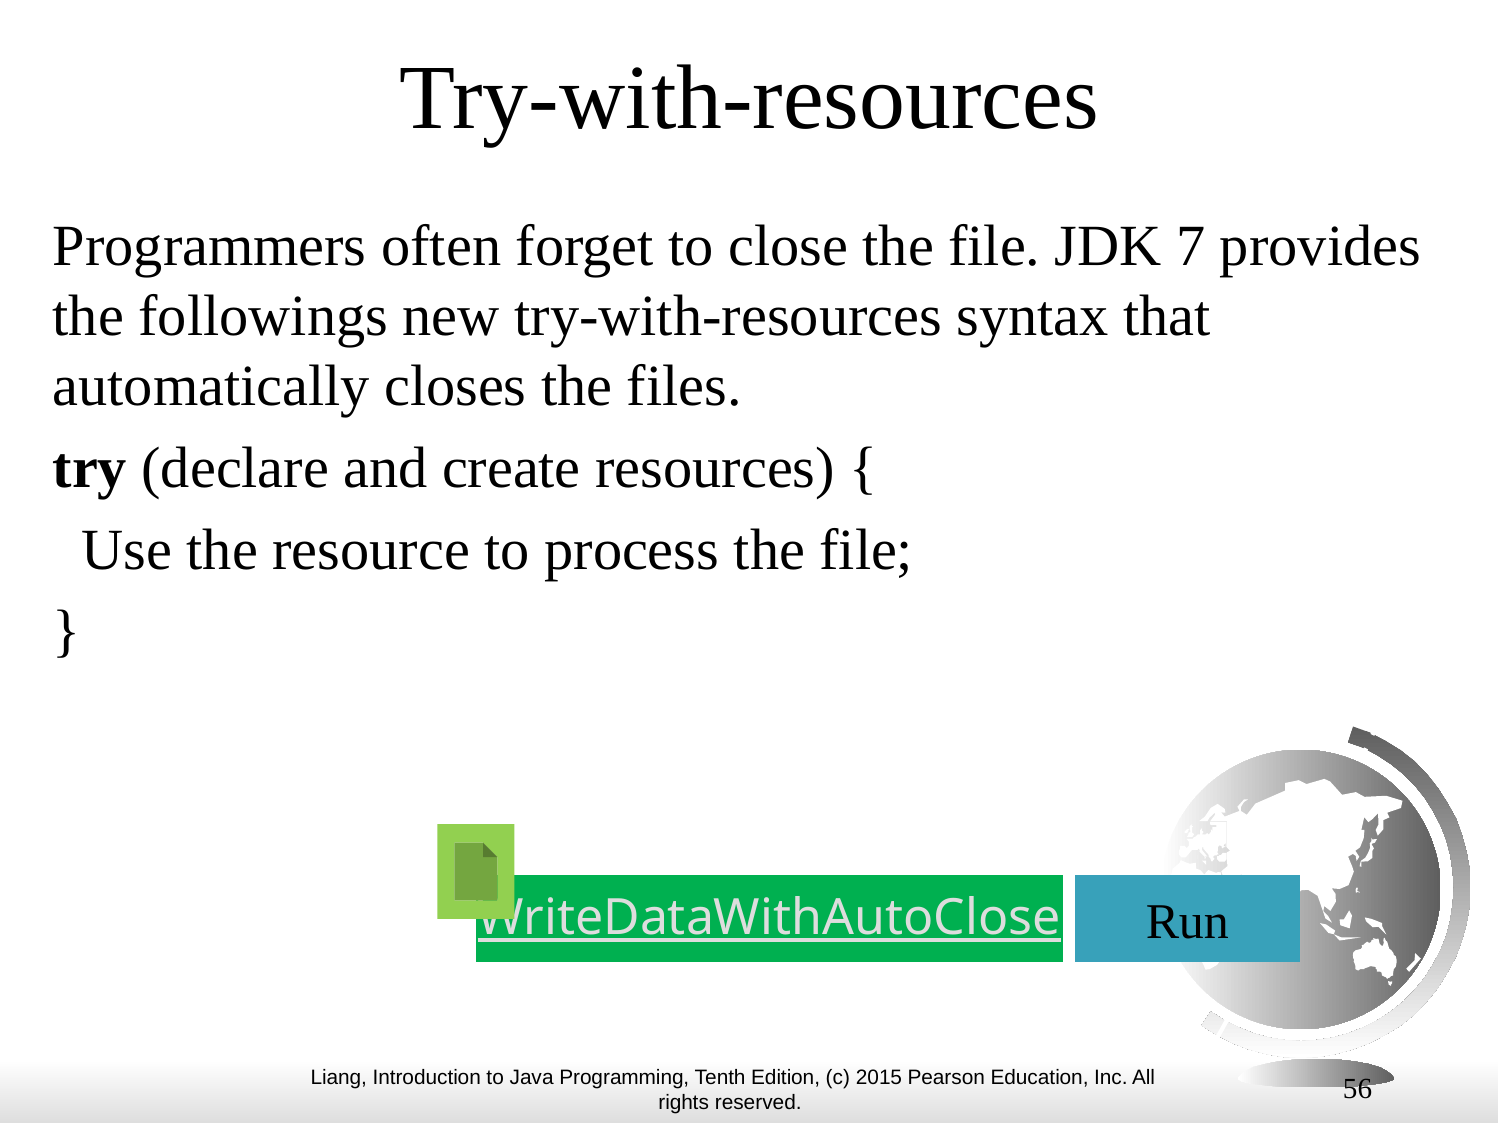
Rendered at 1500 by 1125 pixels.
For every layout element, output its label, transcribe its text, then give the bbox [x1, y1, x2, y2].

text_box Run [1074, 874, 1300, 963]
title Try-with-resources [112, 24, 1388, 160]
list Programmers often forget to close the file. JDK 7 provides the followings new try-with-resources syntax that automatically closes the files. try (declare and create resources) { Use the resource to process the file; } [37, 200, 1463, 788]
text_box [437, 824, 515, 919]
slide_number 56 [1074, 1049, 1388, 1125]
text_box WriteDataWithAutoClose [475, 874, 1063, 963]
